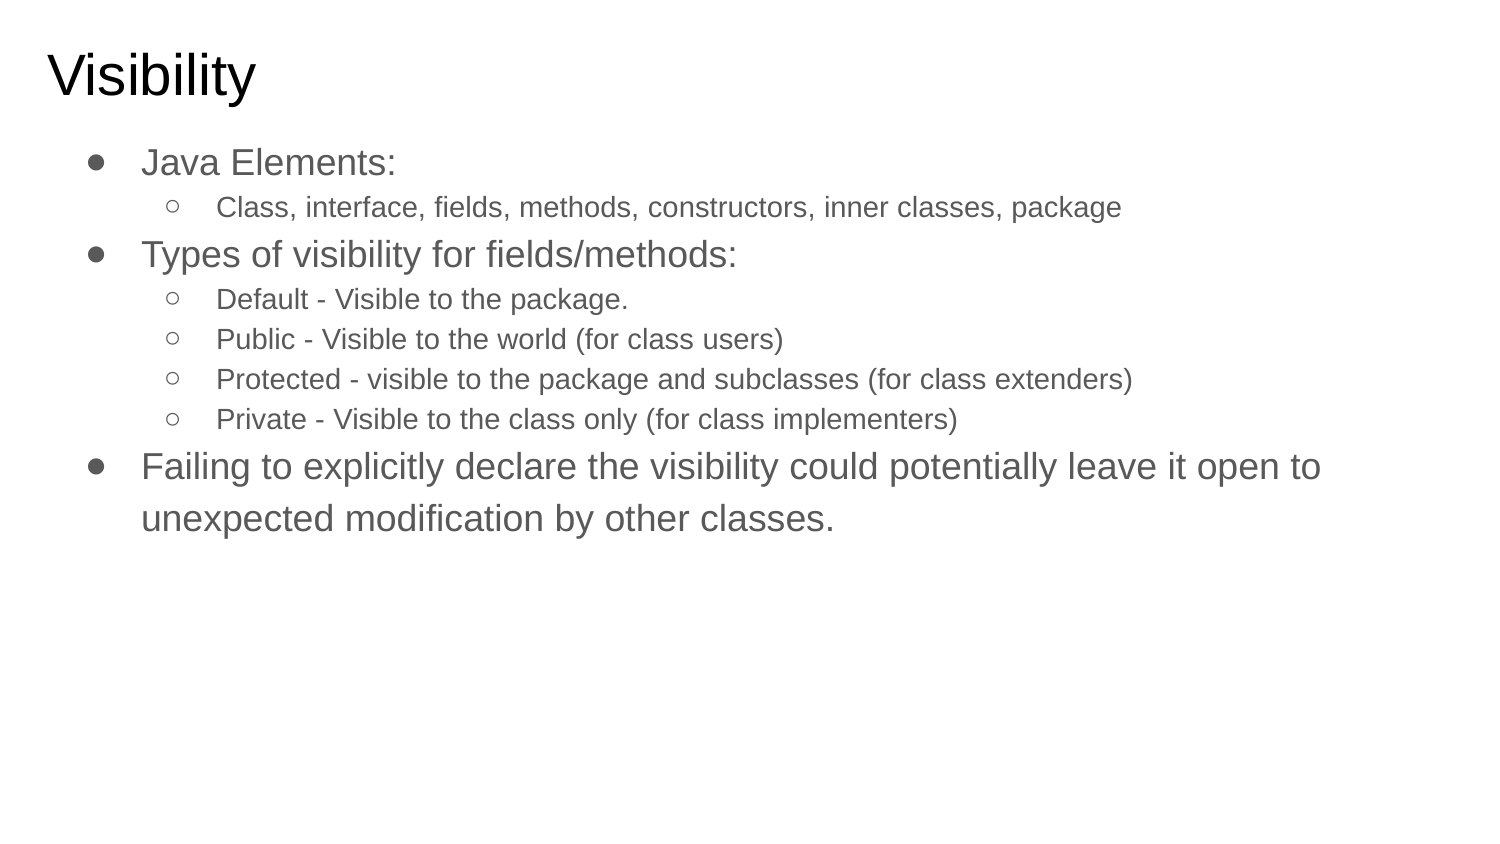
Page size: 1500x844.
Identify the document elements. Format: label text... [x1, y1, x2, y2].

list Java Elements: Class, interface, fields, methods, constructors, inner classes, package Types of visibility for fields/methods: Default - Visible to the package. Public - Visible to the world (for class users) Protected - visible to the package and subclasses (for class extenders) Private - Visible to the class only (for class implementers) Failing to explicitly declare the visibility could potentially leave it open to unexpected modification by other classes. [51, 116, 1449, 793]
title Visibility [32, 22, 1430, 117]
